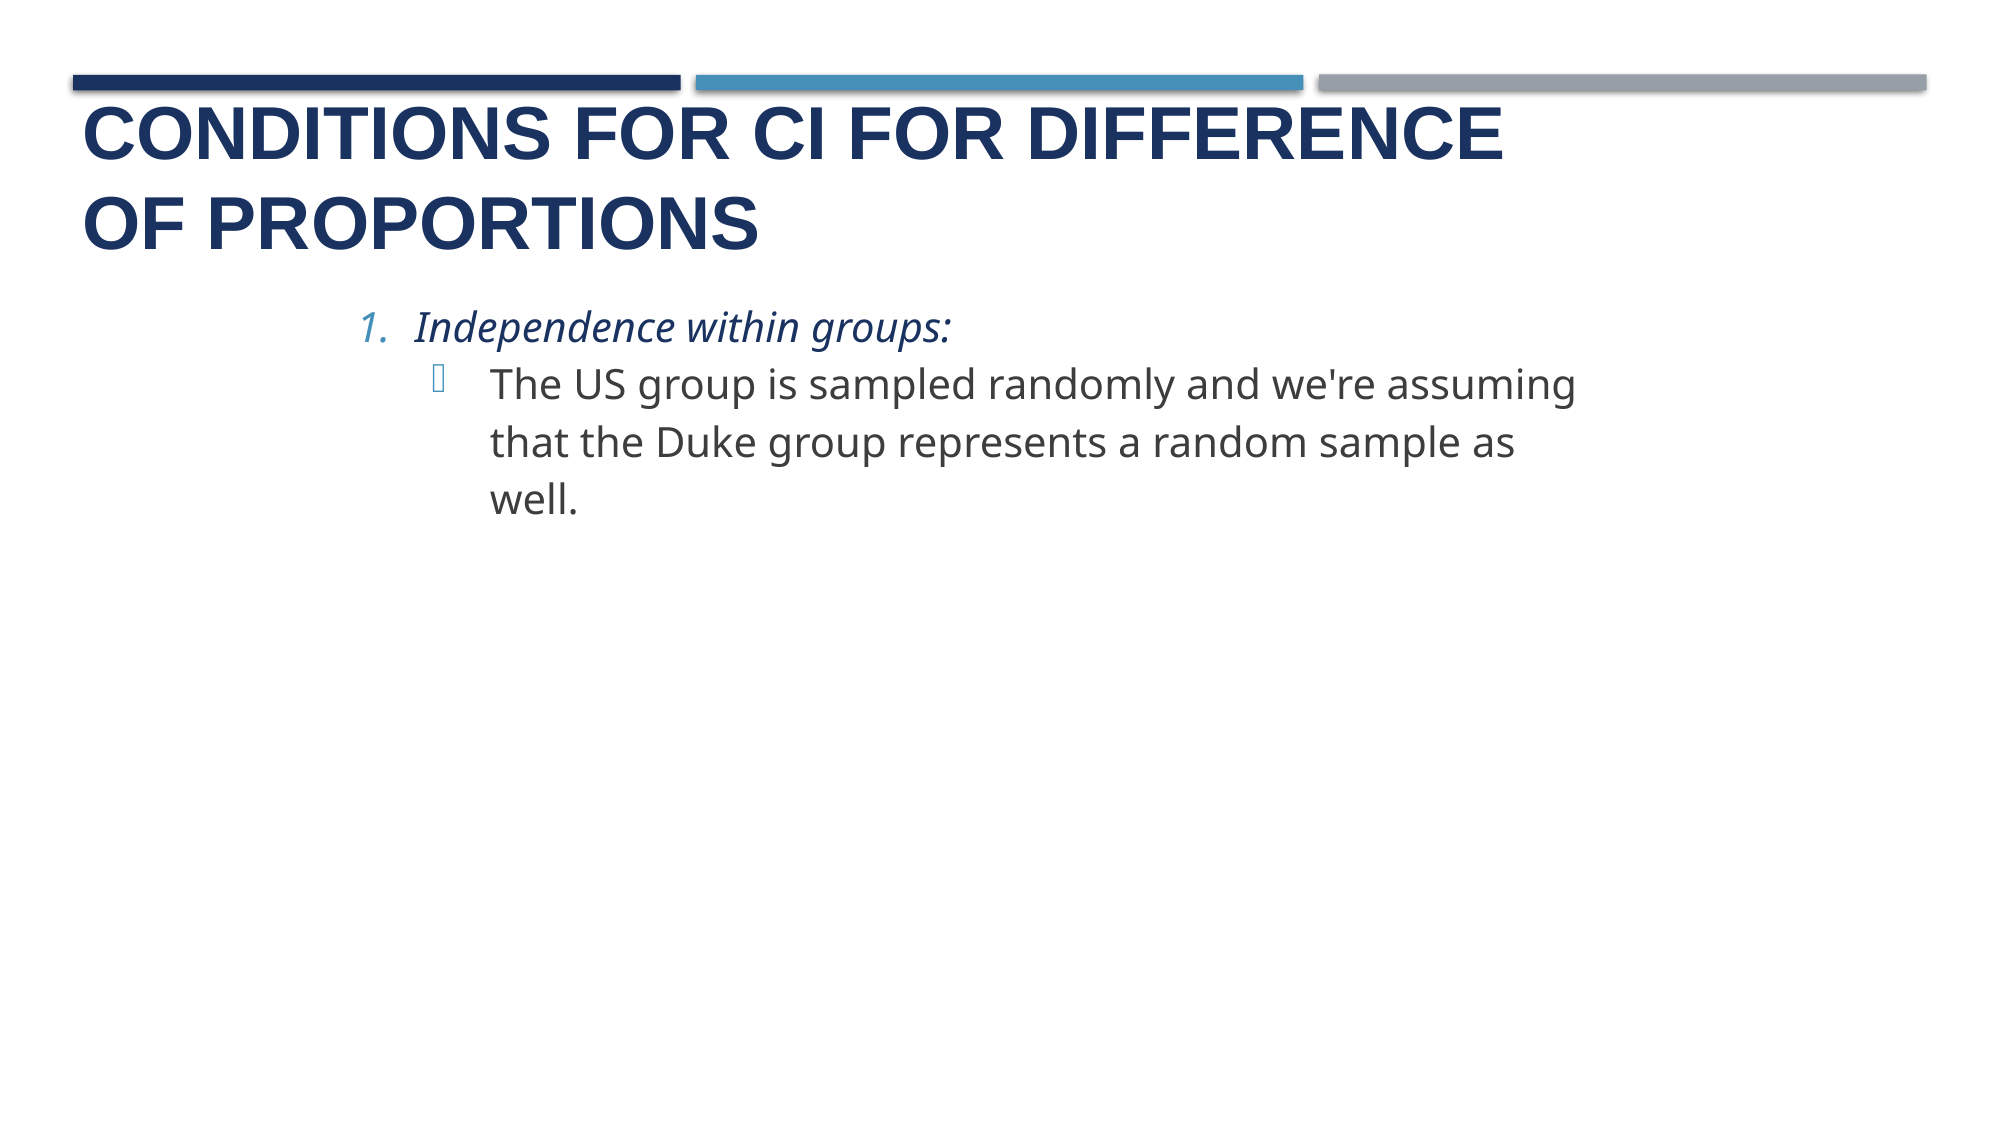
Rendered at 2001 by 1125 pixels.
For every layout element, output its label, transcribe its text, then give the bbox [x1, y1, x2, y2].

title Conditions for CI for difference of proportions [67, 92, 1930, 280]
list Independence within groups: The US group is sampled randomly and we're assuming that the Duke group represents a random sample as well. [325, 280, 1609, 1125]
